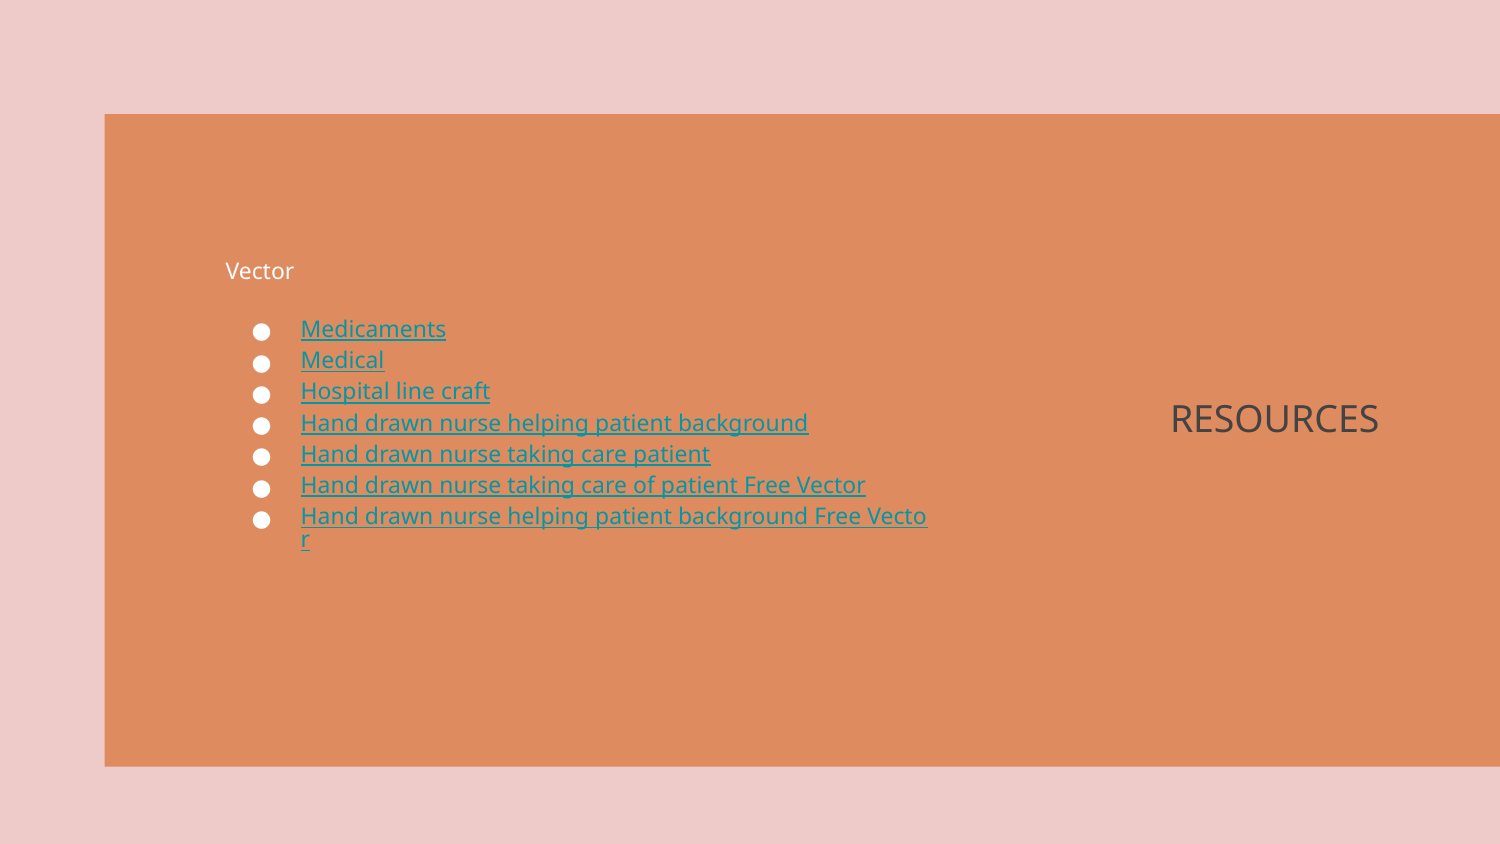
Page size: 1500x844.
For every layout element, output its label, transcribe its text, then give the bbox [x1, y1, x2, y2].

title RESOURCES [1116, 362, 1395, 474]
subtitle Medicaments Medical Hospital line craft Hand drawn nurse helping patient background Hand drawn nurse taking care patient Hand drawn nurse taking care of patient Free Vector Hand drawn nurse helping patient background Free Vector [210, 299, 948, 587]
subtitle Vector [210, 256, 621, 299]
